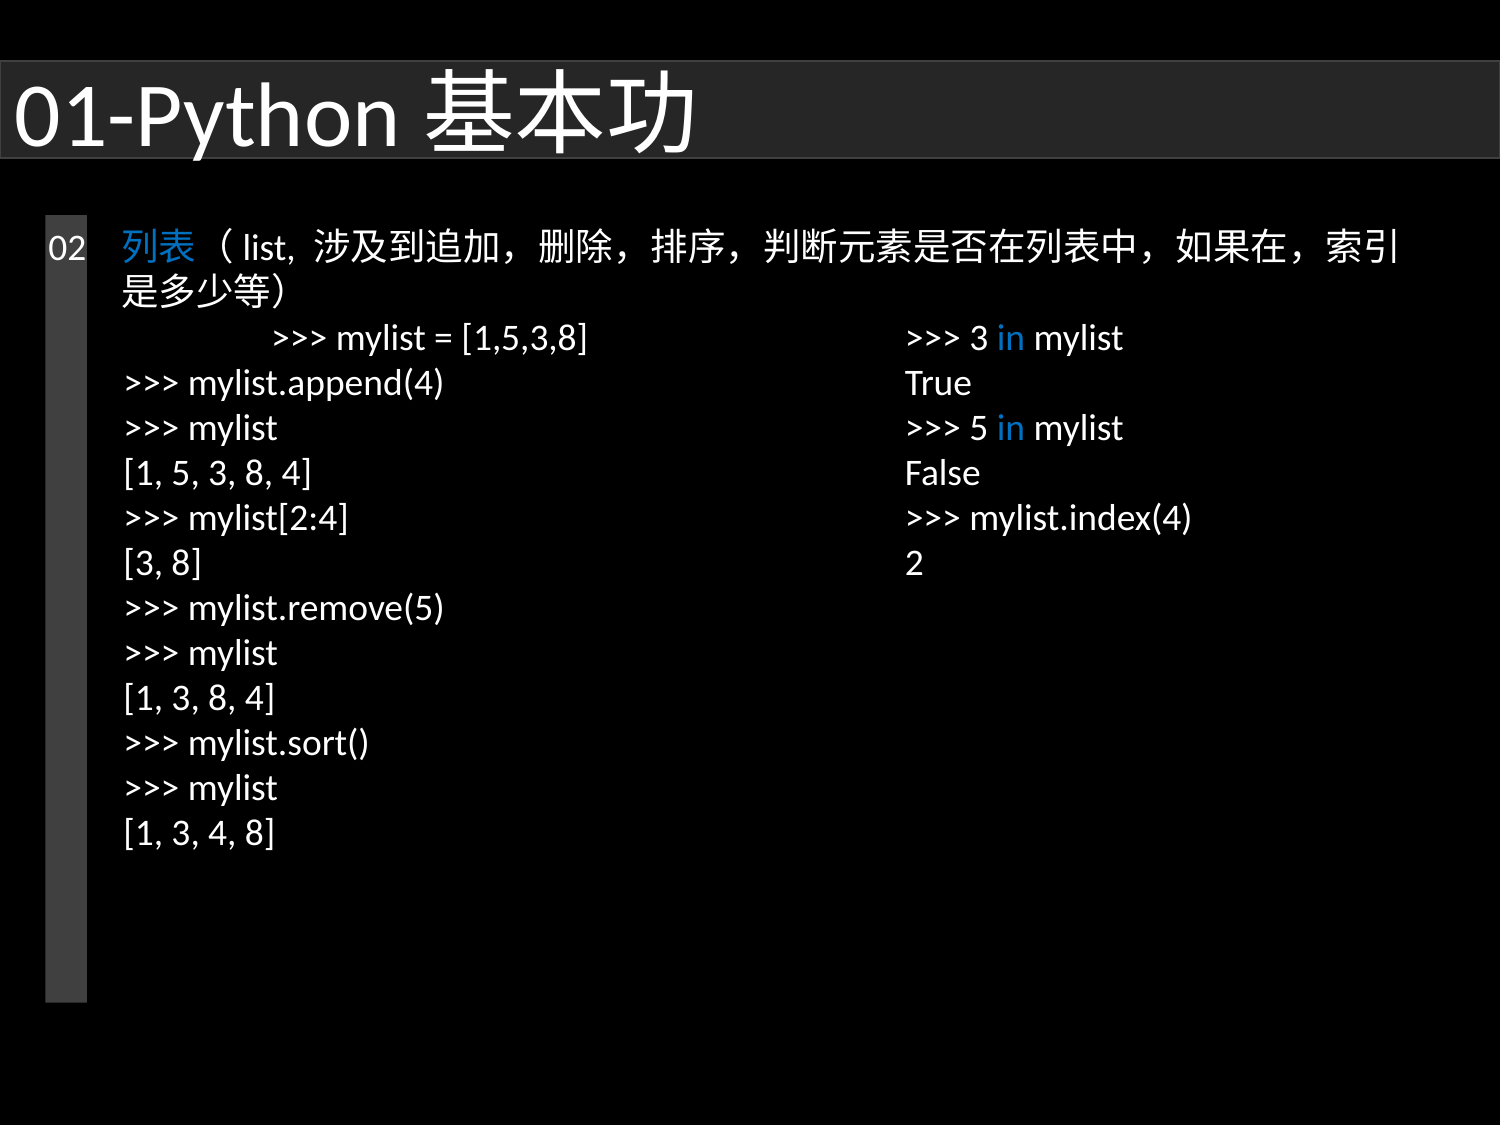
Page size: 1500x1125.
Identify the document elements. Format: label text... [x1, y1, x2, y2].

text_box 01-Python基本功 [0, 60, 1500, 159]
text_box [44, 860, 88, 1004]
text_box 02 列表（list, 涉及到追加，删除，排序，判断元素是否在列表中，如果在，索引是多少等） >>> mylist = [1,5,3,8] >>> mylist.append(4) >>> mylist [1, 5, 3, 8, 4] >>> mylist[2:4] [3, 8] >>> mylist.remove(5) >>> mylist [1, 3, 8, 4] >>> mylist.sort() >>> mylist [1, 3, 4, 8] [33, 215, 1451, 860]
text_box >>> 3 in mylist True >>> 5 in mylist False >>> mylist.index(4) 2 [742, 305, 1492, 591]
